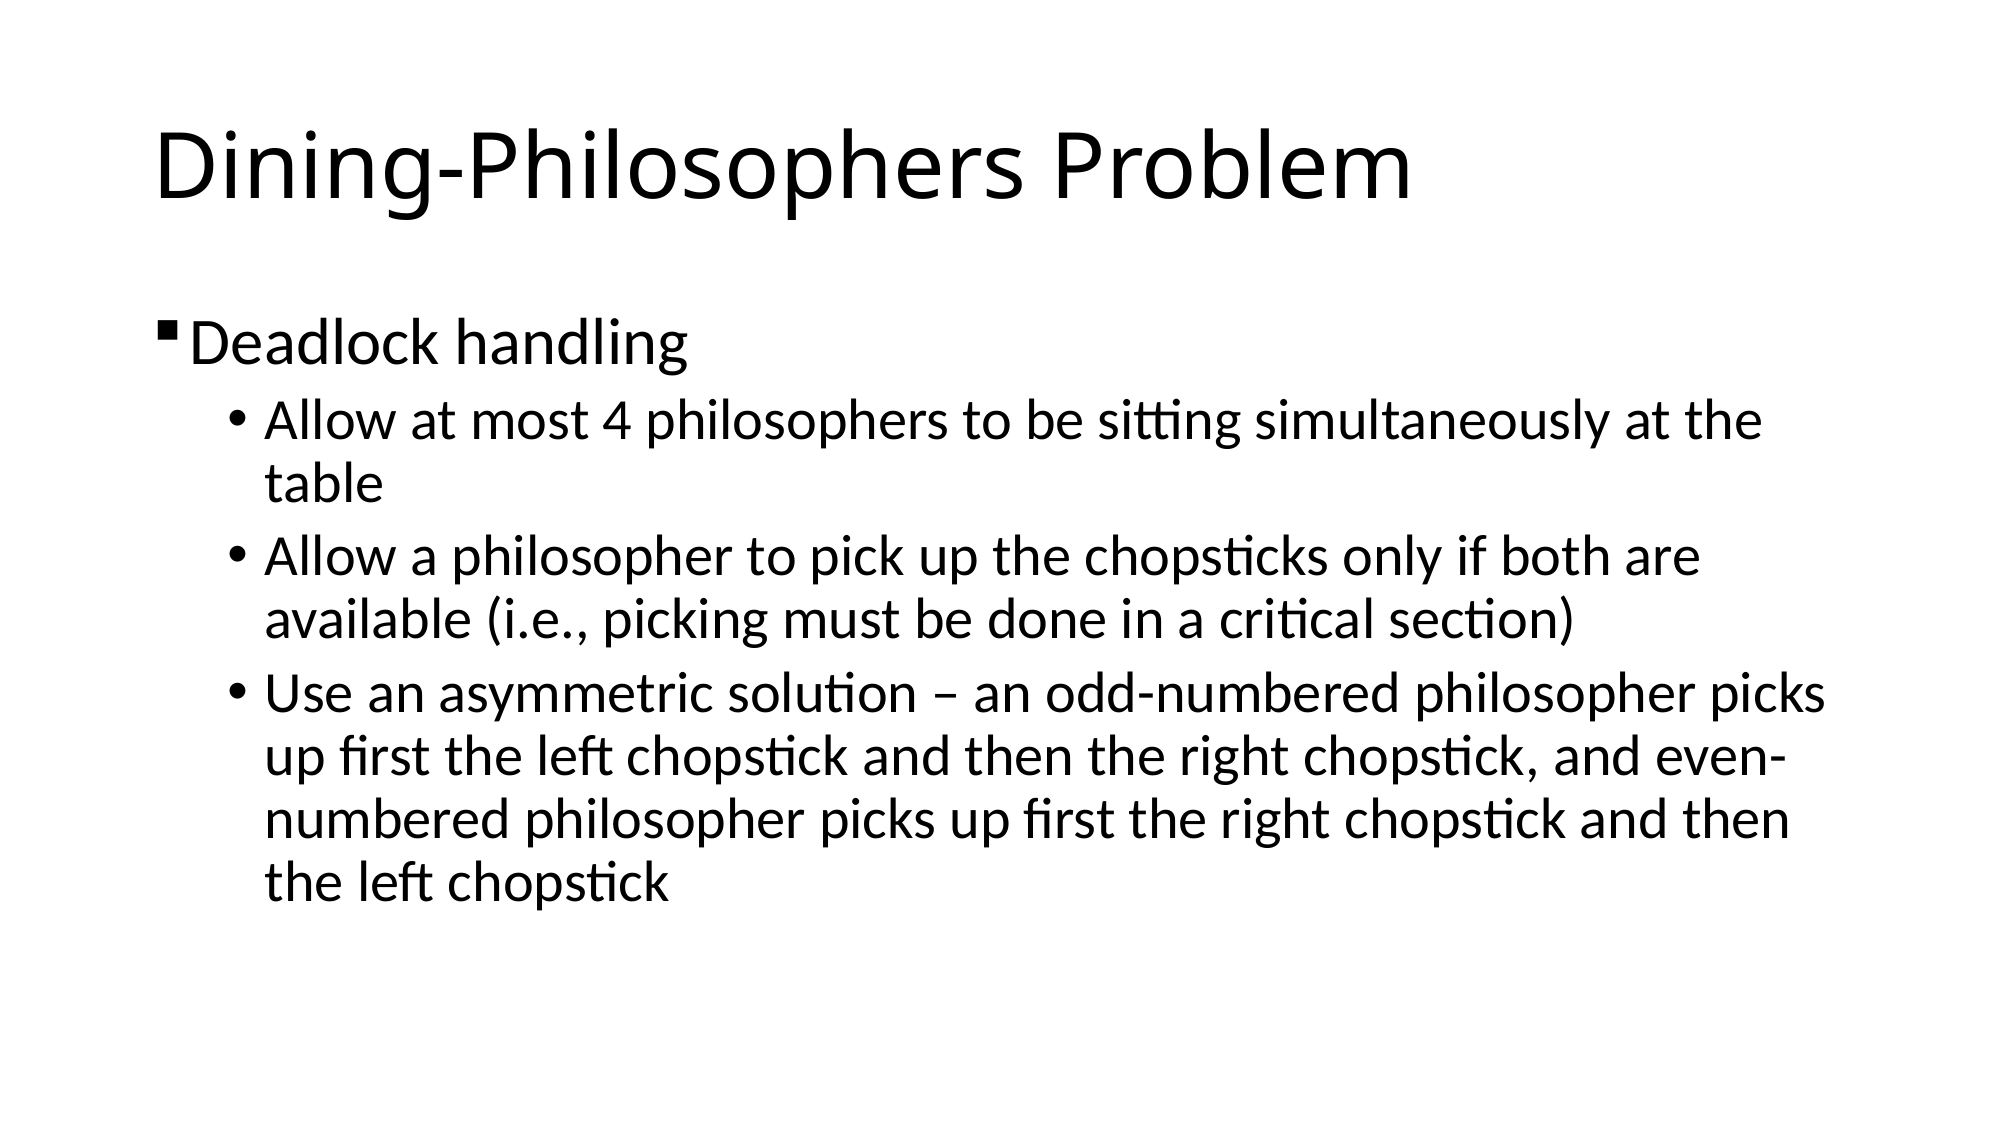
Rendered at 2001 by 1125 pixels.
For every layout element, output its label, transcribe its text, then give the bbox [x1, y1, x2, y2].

list Deadlock handling Allow at most 4 philosophers to be sitting simultaneously at the table Allow a philosopher to pick up the chopsticks only if both are available (i.e., picking must be done in a critical section) Use an asymmetric solution – an odd-numbered philosopher picks up first the left chopstick and then the right chopstick, and even-numbered philosopher picks up first the right chopstick and then the left chopstick [137, 299, 1863, 1014]
title Dining-Philosophers Problem [137, 59, 1863, 278]
